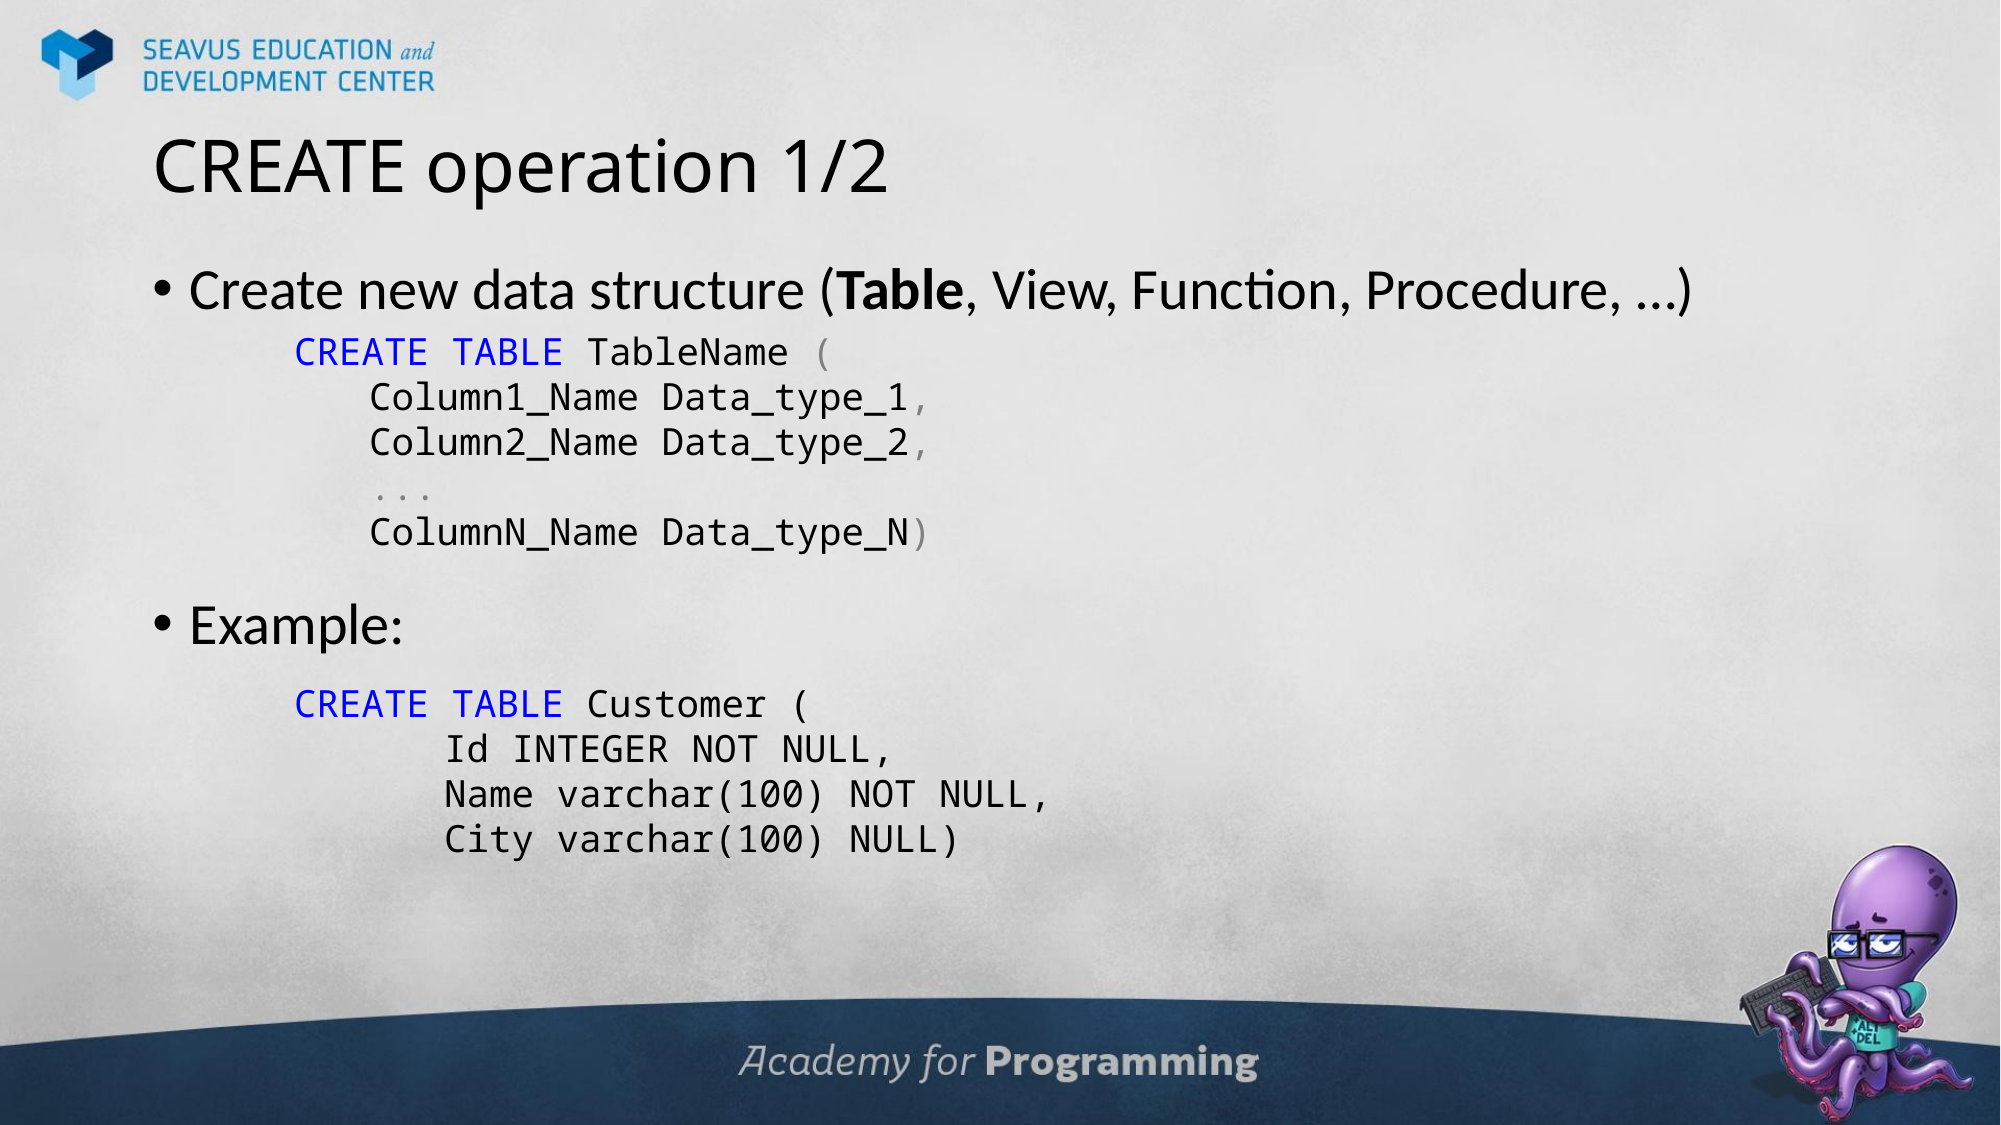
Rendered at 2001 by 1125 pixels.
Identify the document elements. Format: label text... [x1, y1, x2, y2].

text_box CREATE TABLE Customer ( Id INTEGER NOT NULL, Name varchar(100) NOT NULL, City varchar(100) NULL) [279, 672, 1386, 867]
picture [0, 0, 2001, 1125]
list Create new data structure (Table, View, Function, Procedure, …) Example: [137, 251, 1863, 933]
title CREATE operation 1/2 [137, 111, 1863, 227]
text_box CREATE TABLE TableName ( Column1_Name Data_type_1, Column2_Name Data_type_2, ... ColumnN_Name Data_type_N) [279, 320, 1375, 560]
